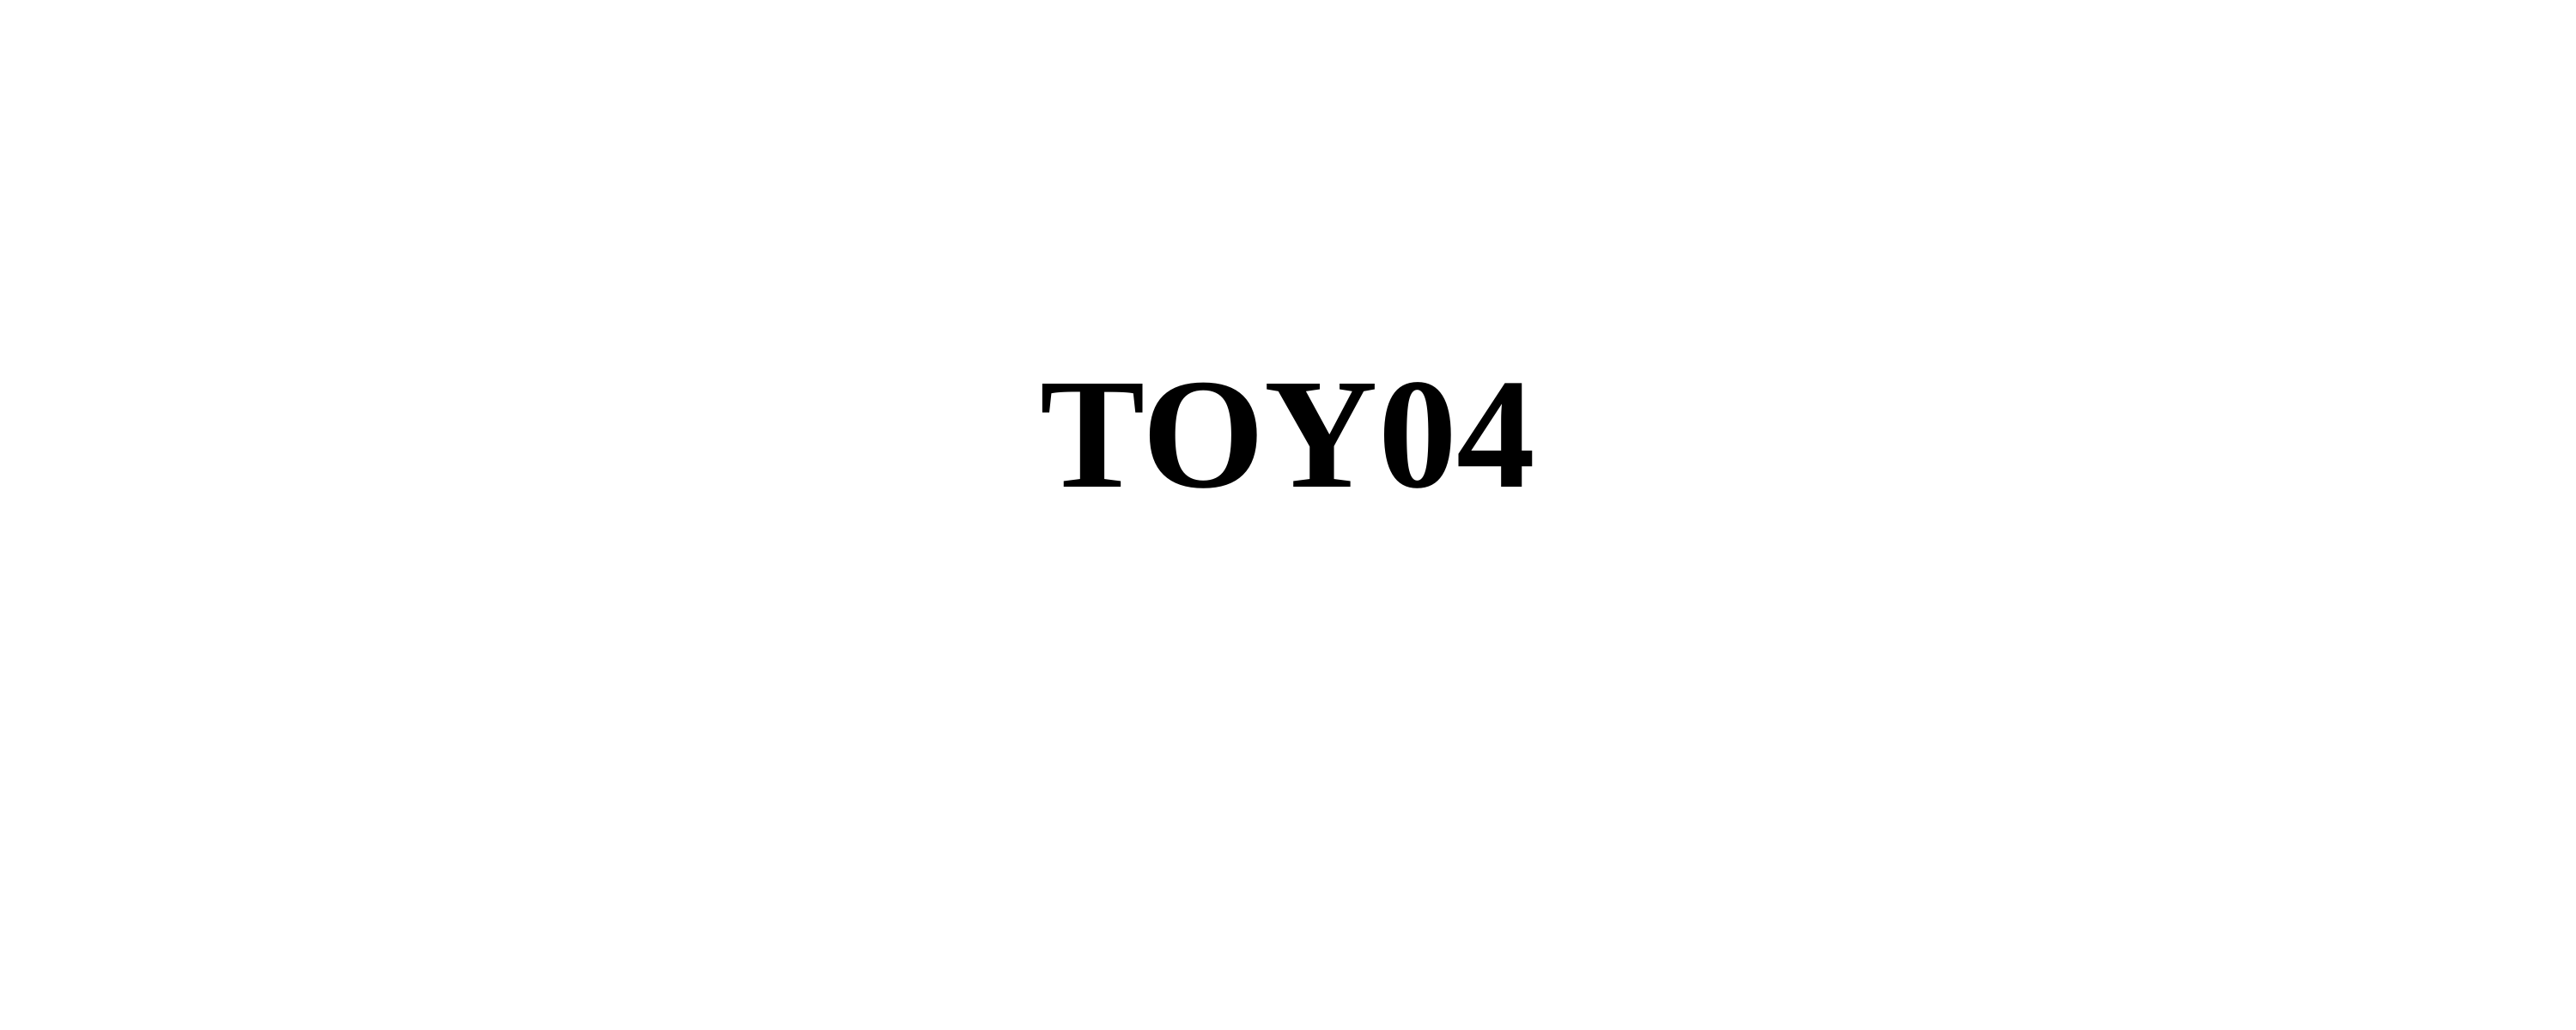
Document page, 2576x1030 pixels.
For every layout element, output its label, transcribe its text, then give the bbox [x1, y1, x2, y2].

title TOY04 [322, 168, 2254, 528]
